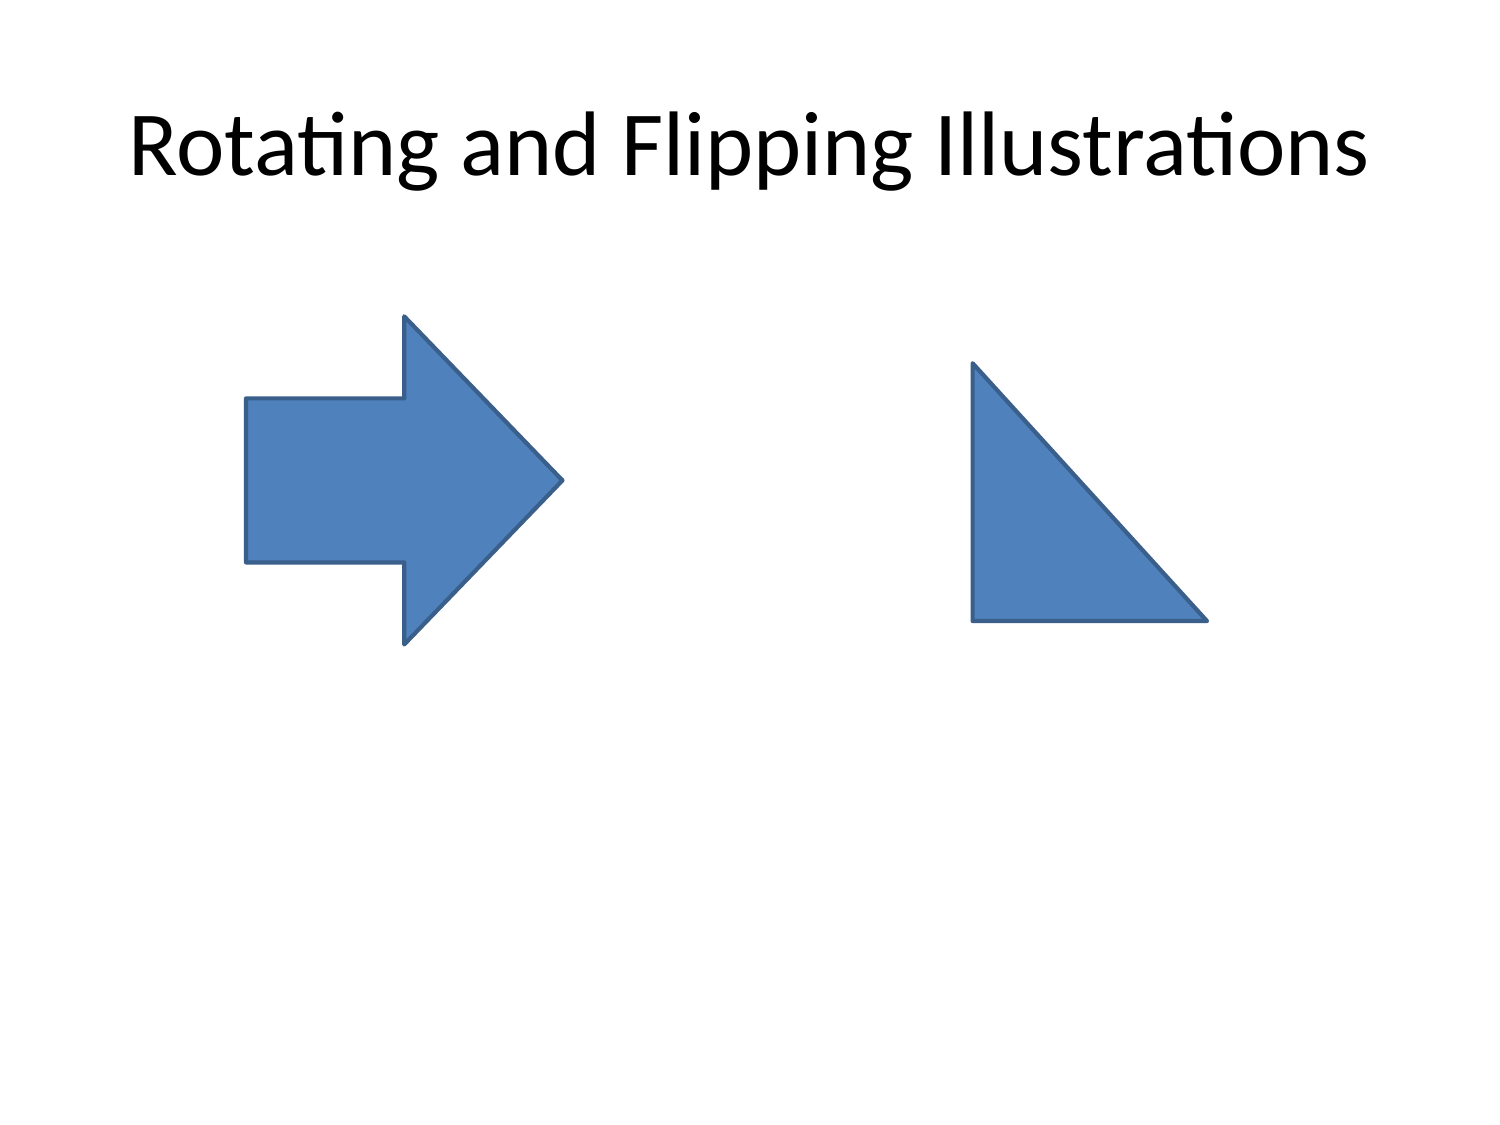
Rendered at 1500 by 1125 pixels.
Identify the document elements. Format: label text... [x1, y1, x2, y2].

text_box [243, 314, 565, 647]
text_box [970, 361, 1209, 624]
title Rotating and Flipping Illustrations [75, 45, 1425, 233]
